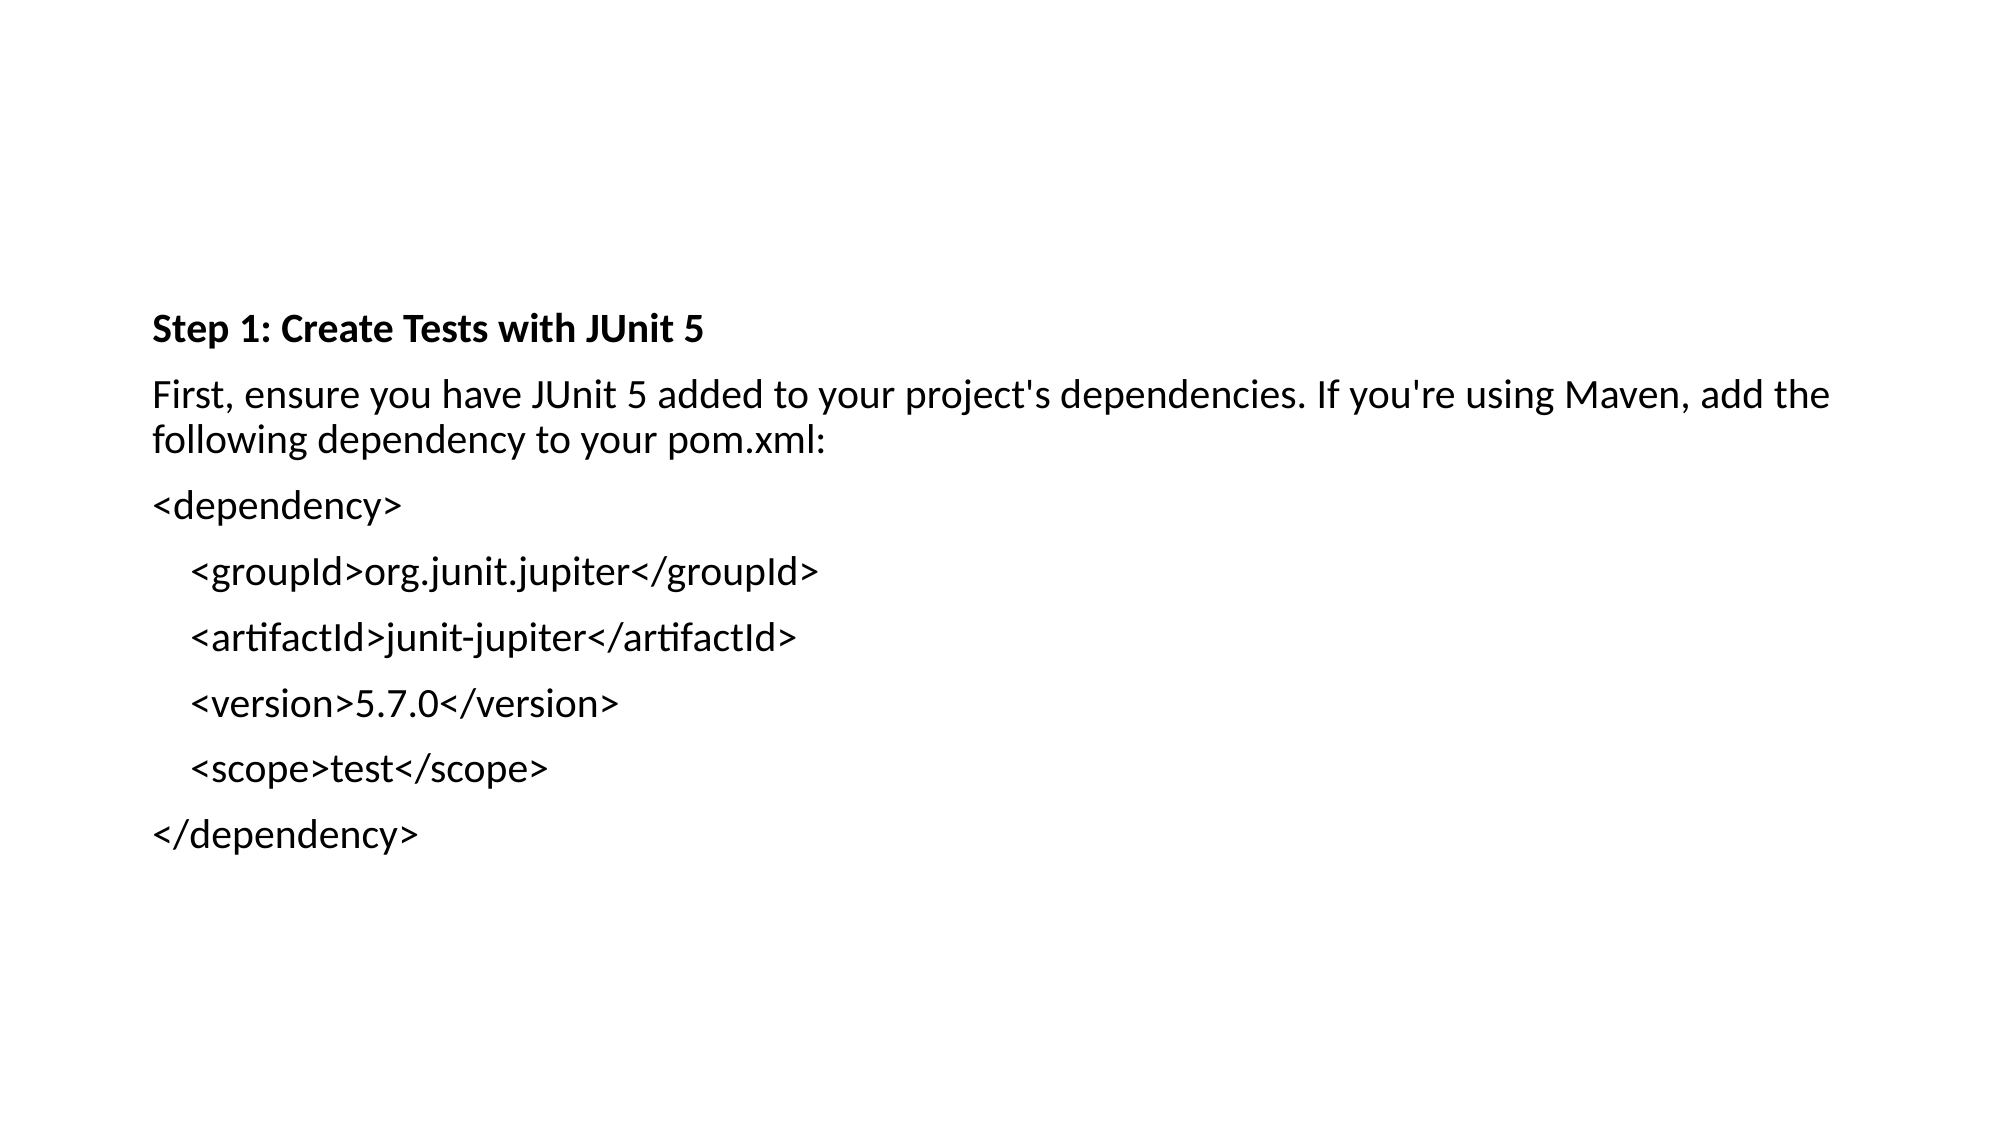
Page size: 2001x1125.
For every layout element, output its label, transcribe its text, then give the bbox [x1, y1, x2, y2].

list Step 1: Create Tests with JUnit 5 First, ensure you have JUnit 5 added to your project's dependencies. If you're using Maven, add the following dependency to your pom.xml: <dependency> <groupId>org.junit.jupiter</groupId> <artifactId>junit-jupiter</artifactId> <version>5.7.0</version> <scope>test</scope> </dependency> [137, 299, 1863, 1014]
